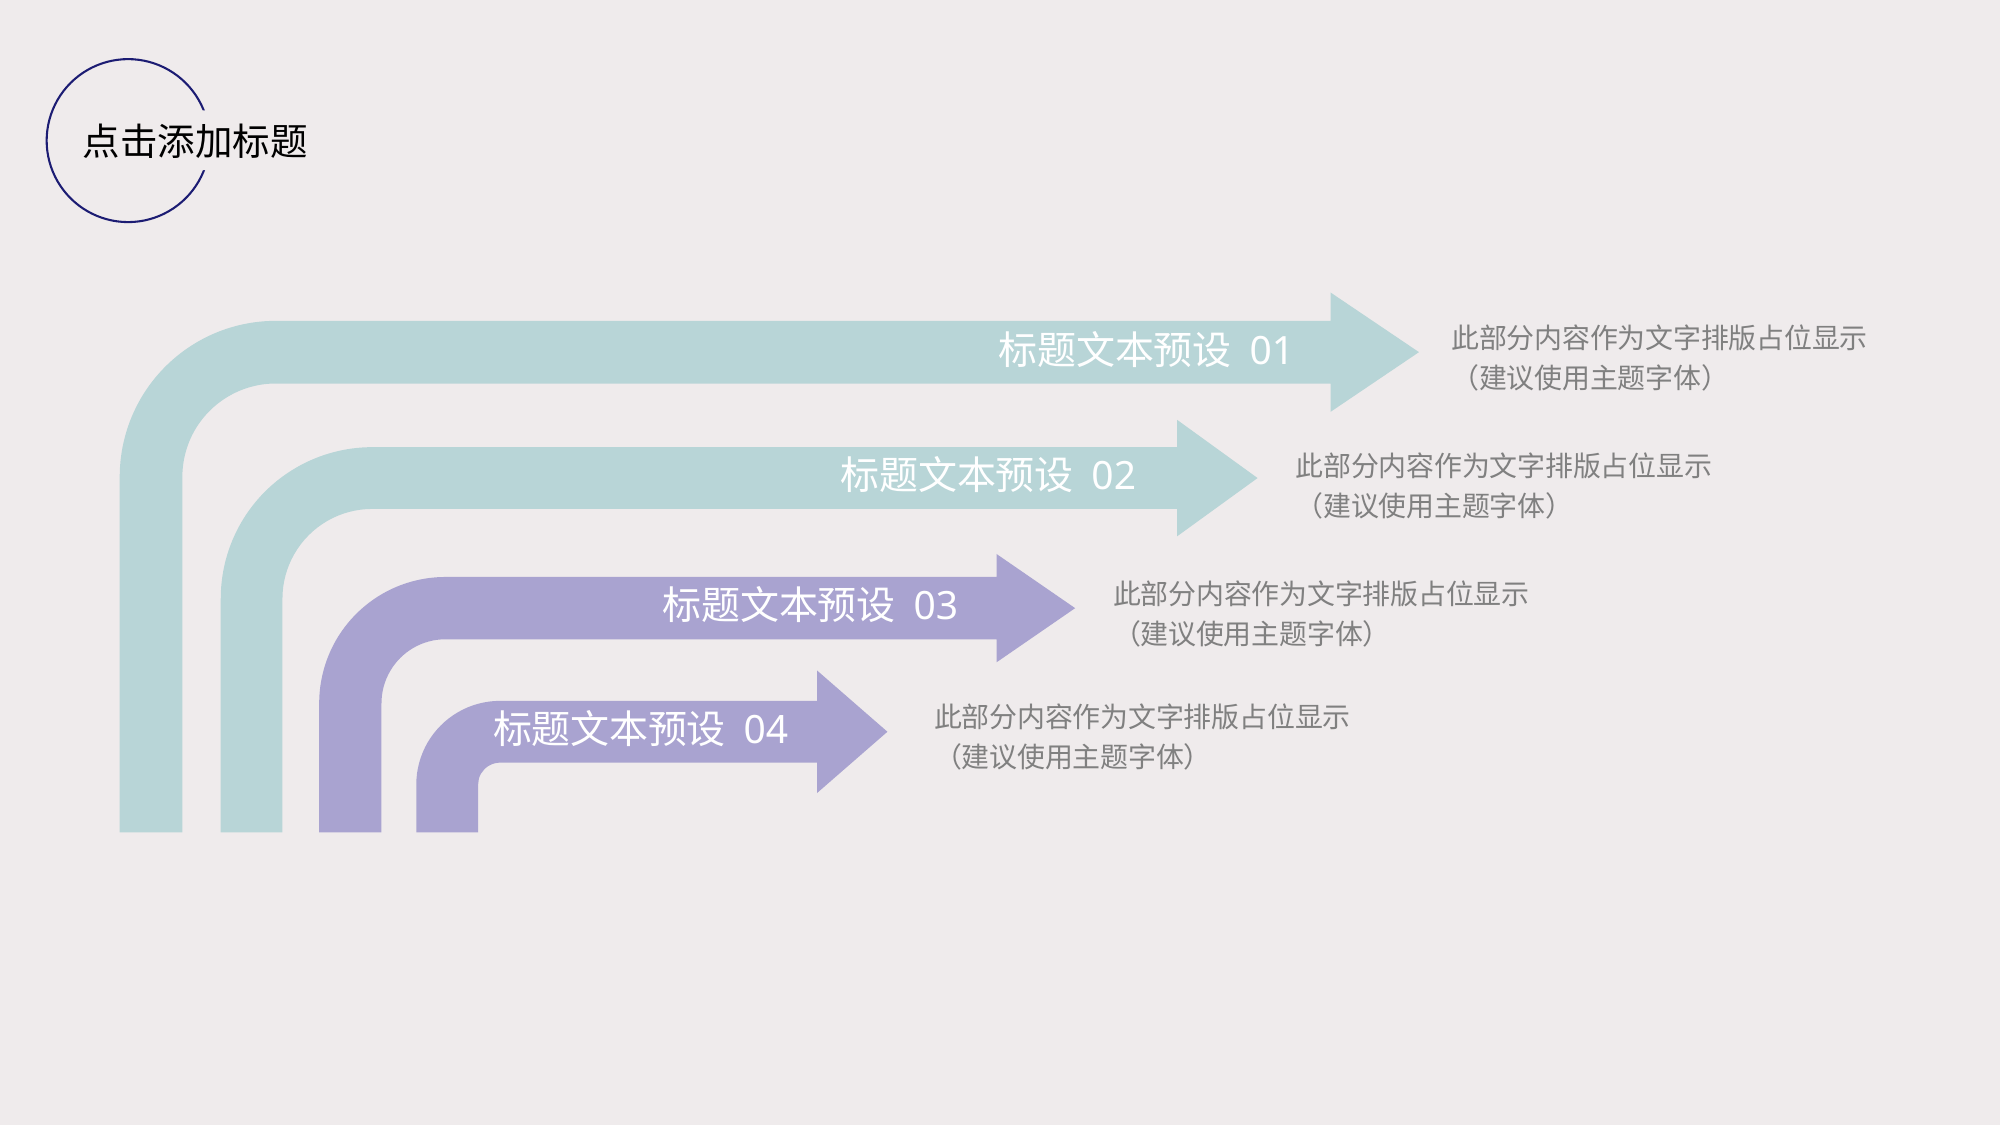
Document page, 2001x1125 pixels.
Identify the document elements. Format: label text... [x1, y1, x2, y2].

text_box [335, 670, 888, 833]
text_box 此部分内容作为文字排版占位显示 （建议使用主题字体） [1419, 569, 1557, 650]
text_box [220, 419, 1258, 833]
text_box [319, 553, 1076, 833]
text_box 此部分内容作为文字排版占位显示 （建议使用主题字体） [1435, 314, 1895, 395]
text_box 此部分内容作为文字排版占位显示 （建议使用主题字体） [1419, 442, 1740, 522]
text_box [119, 292, 1419, 833]
